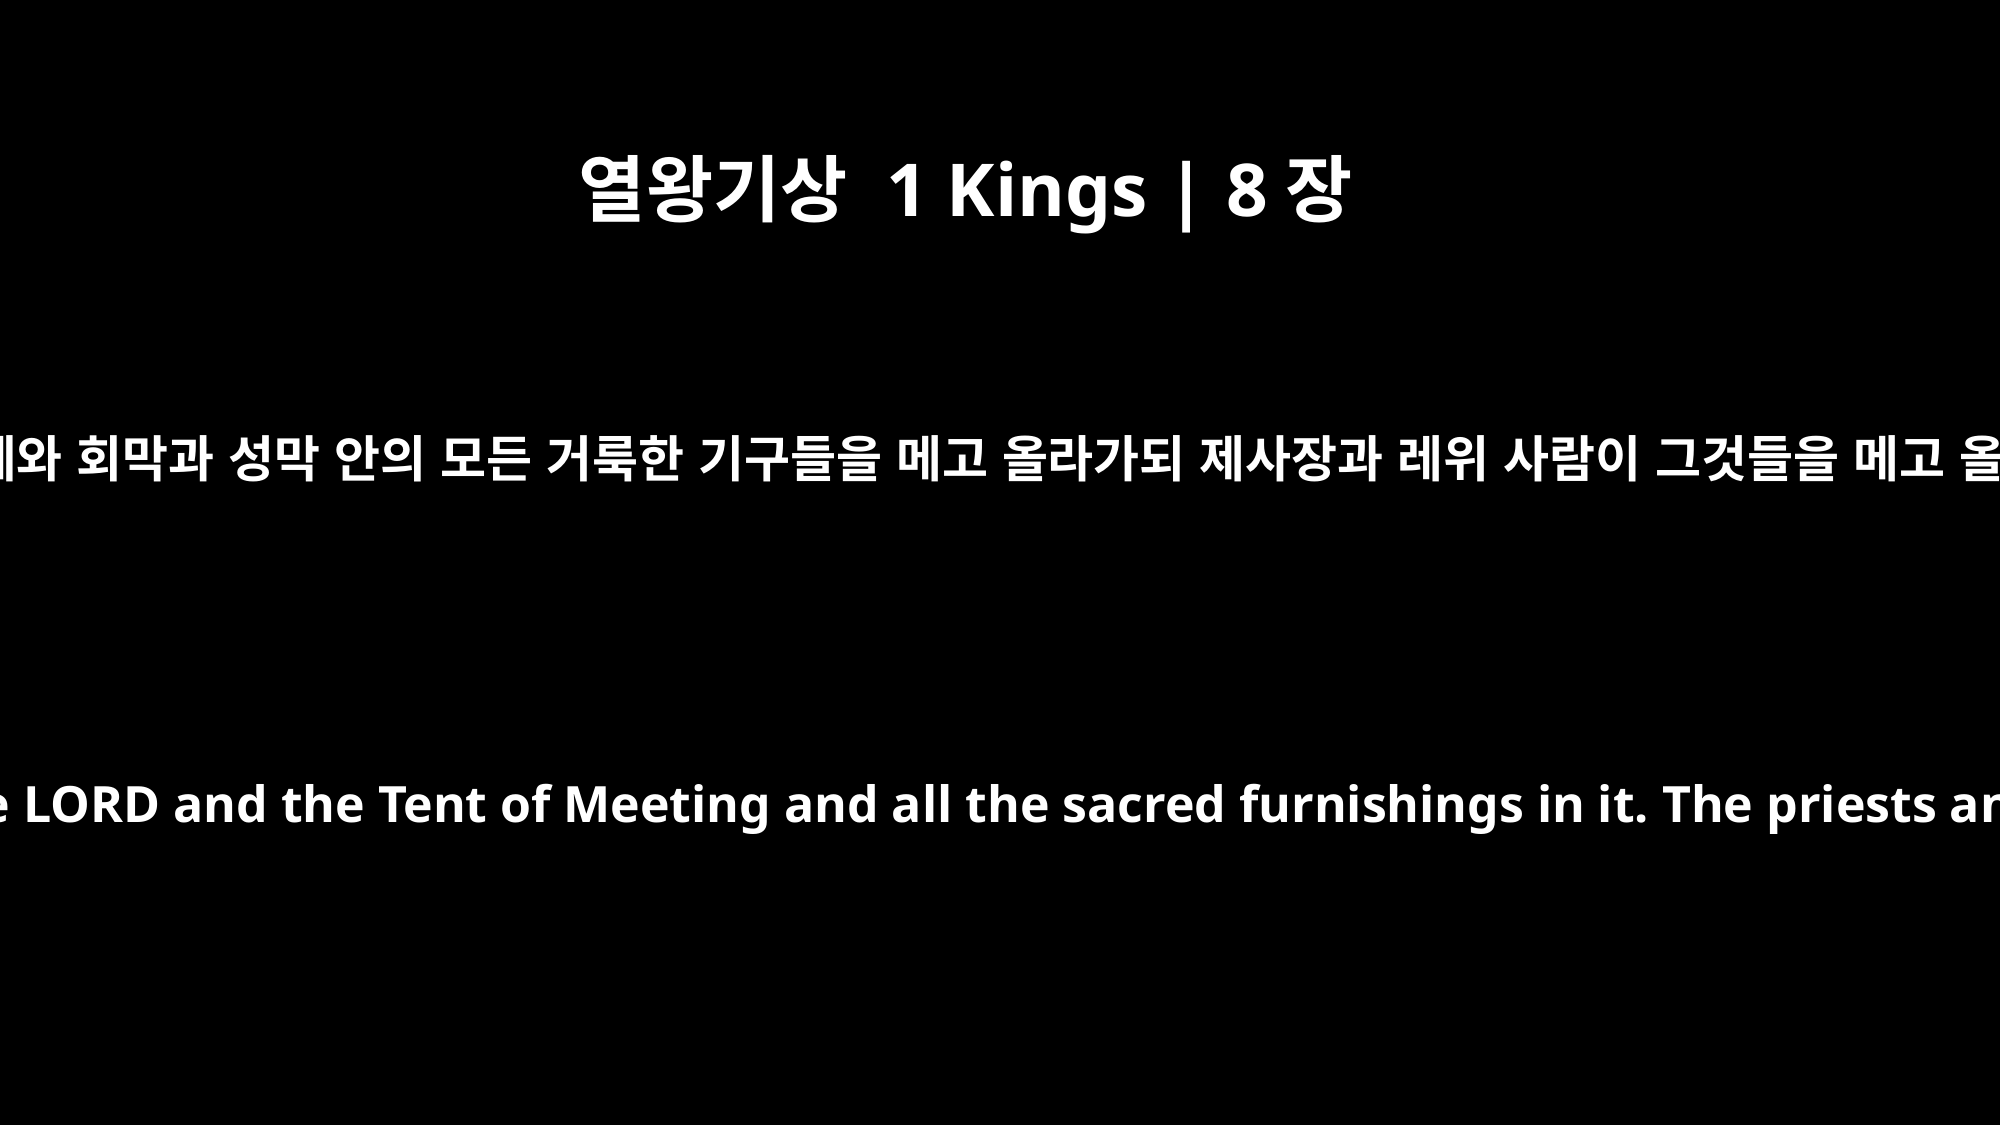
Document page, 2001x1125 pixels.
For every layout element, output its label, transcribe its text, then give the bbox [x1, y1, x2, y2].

text_box 열왕기상 1 Kings | 8장 [564, 136, 1368, 239]
text_box 4 여호와의 궤와 회막과 성막 안의 모든 거룩한 기구들을 메고 올라가되 제사장과 레위 사람이 그것들을 메고 올라가매 [0, 359, 2000, 495]
text_box and they brought up the ark of the LORD and the Tent of Meeting and all the sacred furnishings in it. The priests and Levites carried them up, [0, 764, 2000, 840]
